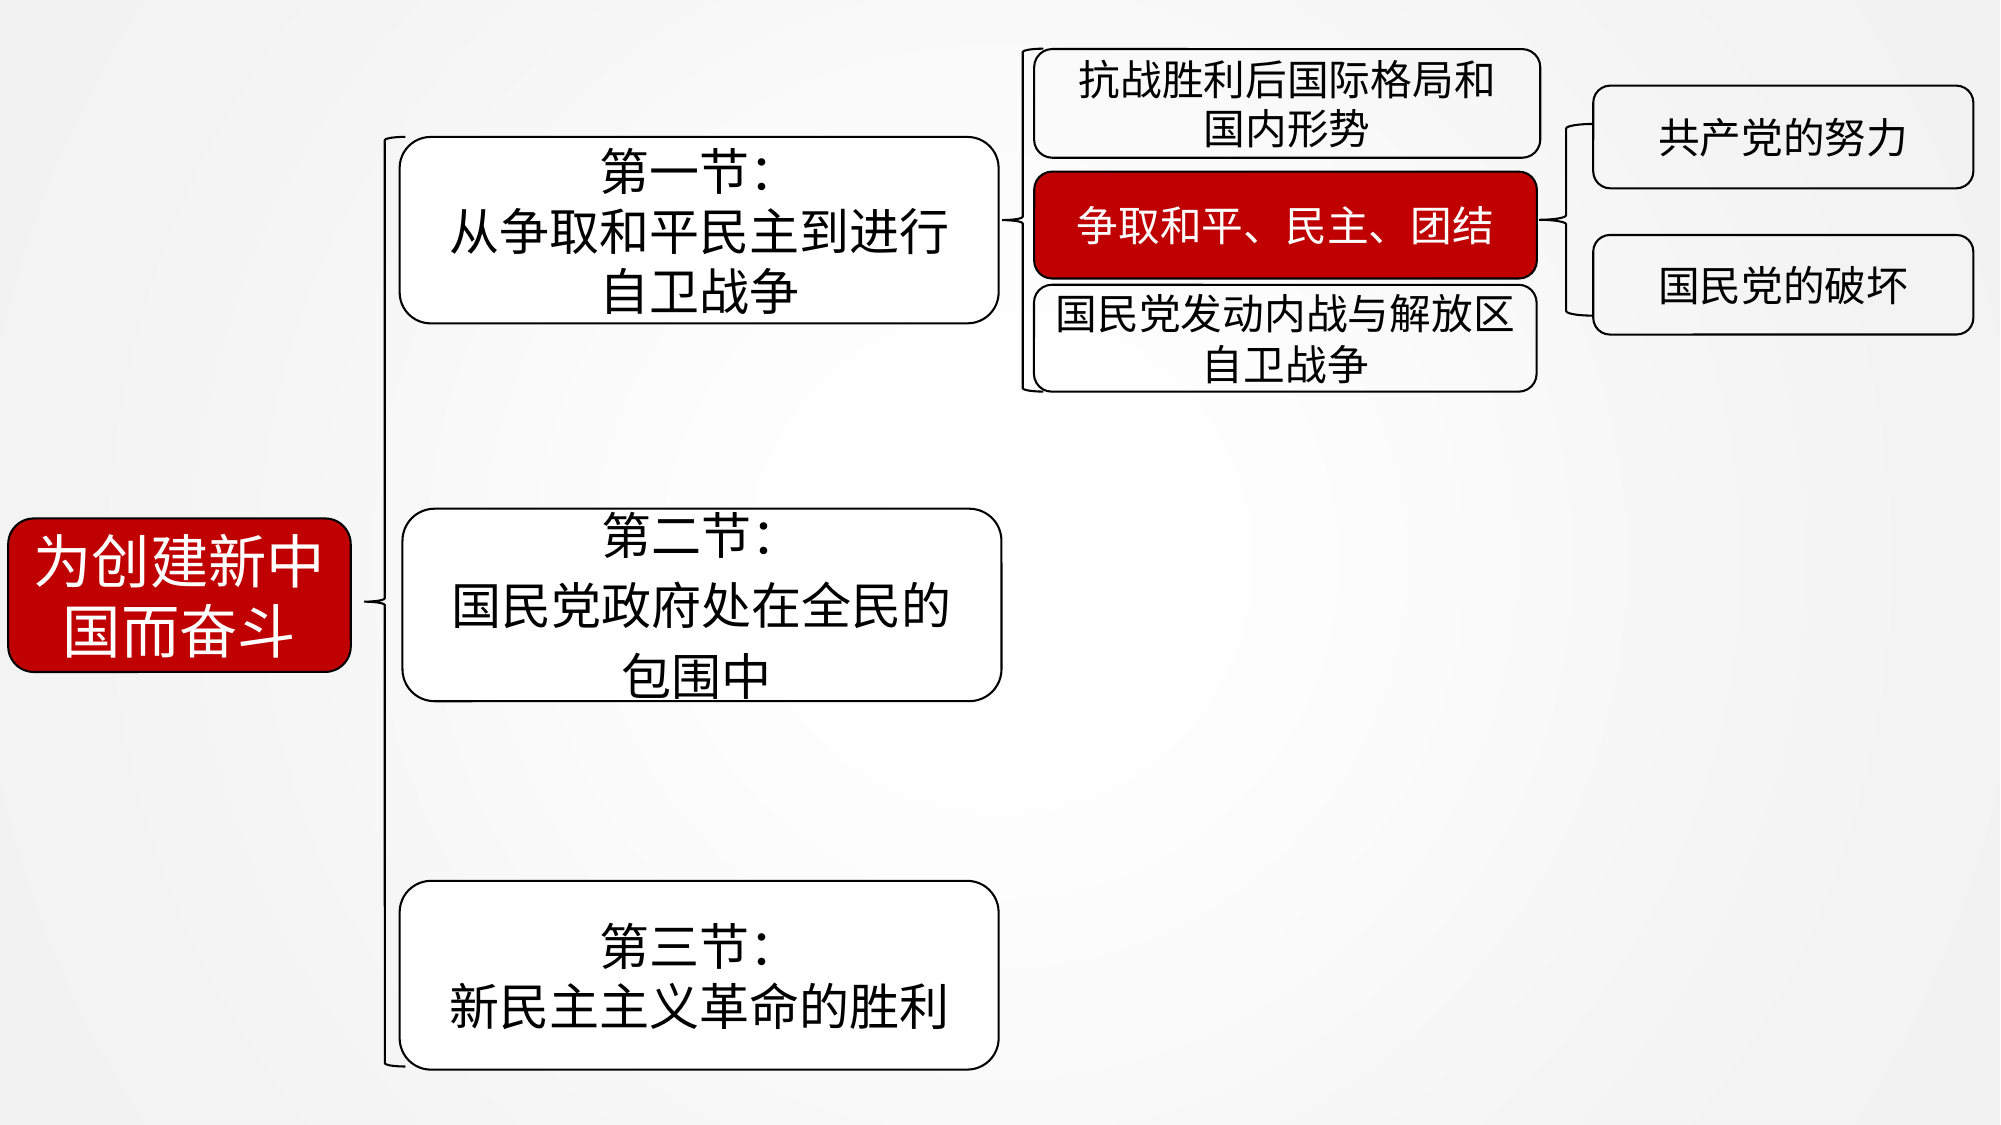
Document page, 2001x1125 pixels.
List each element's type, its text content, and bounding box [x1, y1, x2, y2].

text_box 为创建新中国而奋斗 [7, 517, 352, 674]
text_box [1002, 47, 1044, 393]
text_box 共产党的努力 [1592, 84, 1975, 190]
text_box [1539, 122, 1594, 317]
text_box 抗战胜利后国际格局和 国内形势 [1033, 47, 1542, 159]
text_box [364, 135, 406, 1068]
text_box 第三节： 新民主主义革命的胜利 [398, 879, 1000, 1071]
text_box 第一节： 从争取和平民主到进行 自卫战争 [398, 135, 1000, 325]
text_box 国民党发动内战与解放区自卫战争 [1032, 283, 1538, 393]
text_box 争取和平、民主、团结 [1033, 170, 1538, 280]
text_box 国民党的破坏 [1592, 233, 1975, 336]
picture [0, 0, 2000, 1125]
text_box 第二节： 国民党政府处在全民的 包围中 [401, 507, 1003, 703]
